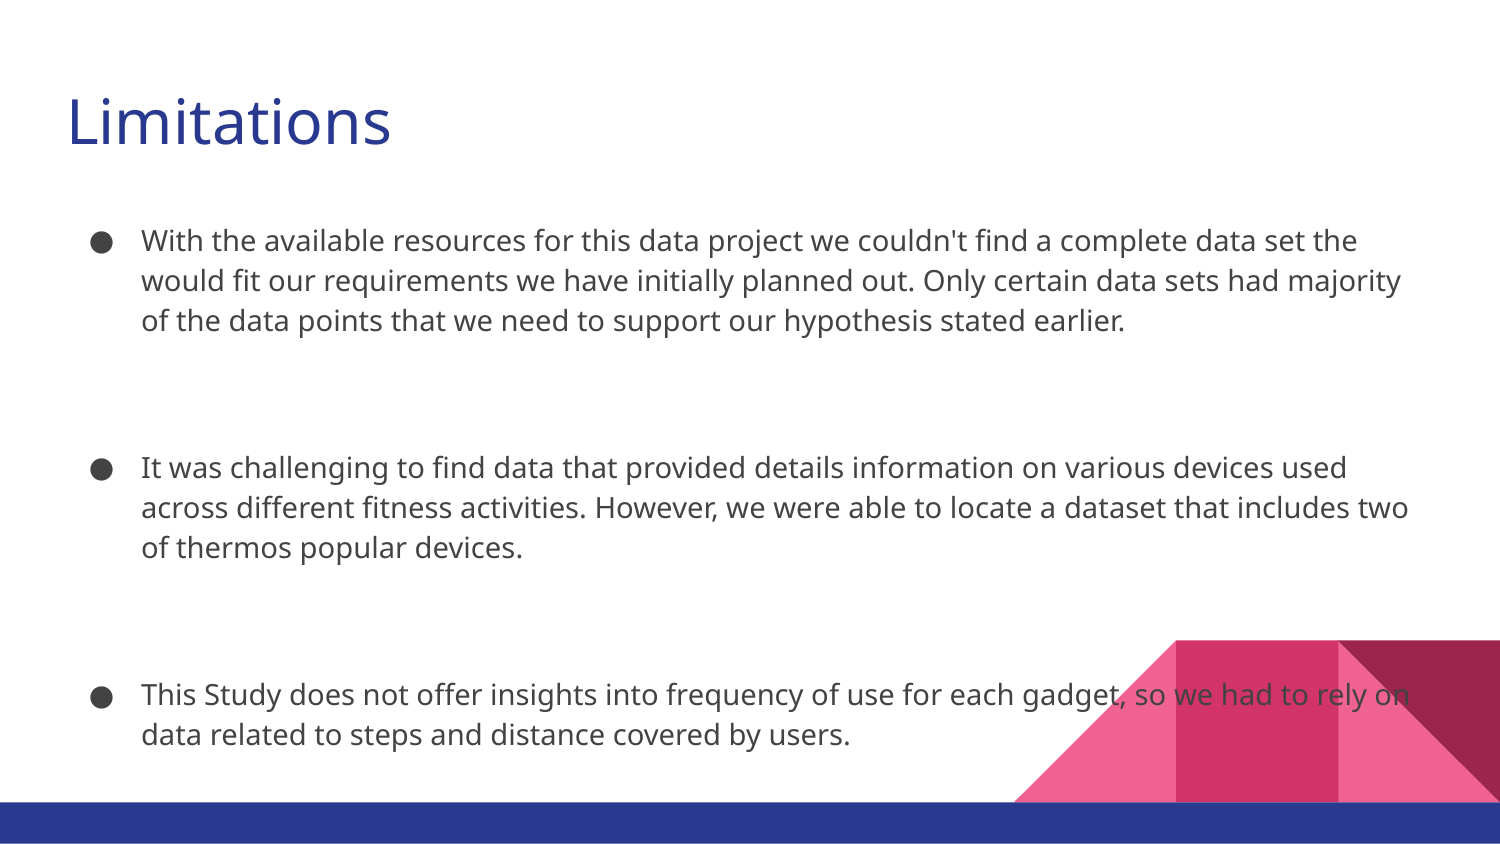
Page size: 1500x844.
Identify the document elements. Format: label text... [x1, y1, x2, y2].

title Limitations [51, 67, 1449, 167]
list With the available resources for this data project we couldn't find a complete data set the would fit our requirements we have initially planned out. Only certain data sets had majority of the data points that we need to support our hypothesis stated earlier. It was challenging to find data that provided details information on various devices used across different fitness activities. However, we were able to locate a dataset that includes two of thermos popular devices. This Study does not offer insights into frequency of use for each gadget, so we had to rely on data related to steps and distance covered by users. [51, 201, 1449, 750]
